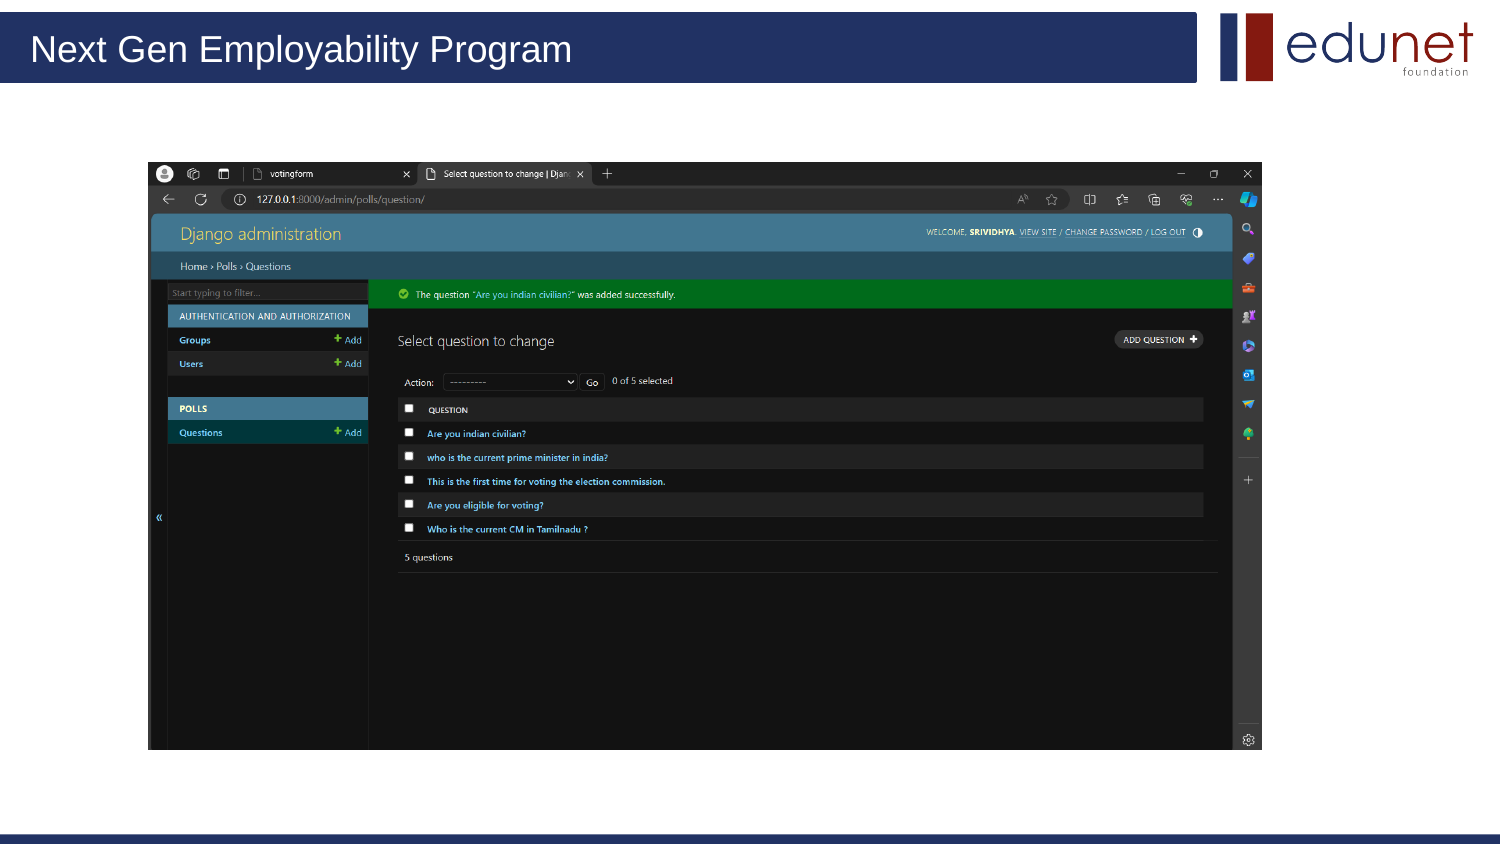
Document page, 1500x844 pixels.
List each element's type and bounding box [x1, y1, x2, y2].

picture [148, 162, 1262, 750]
picture [1279, 14, 1482, 83]
